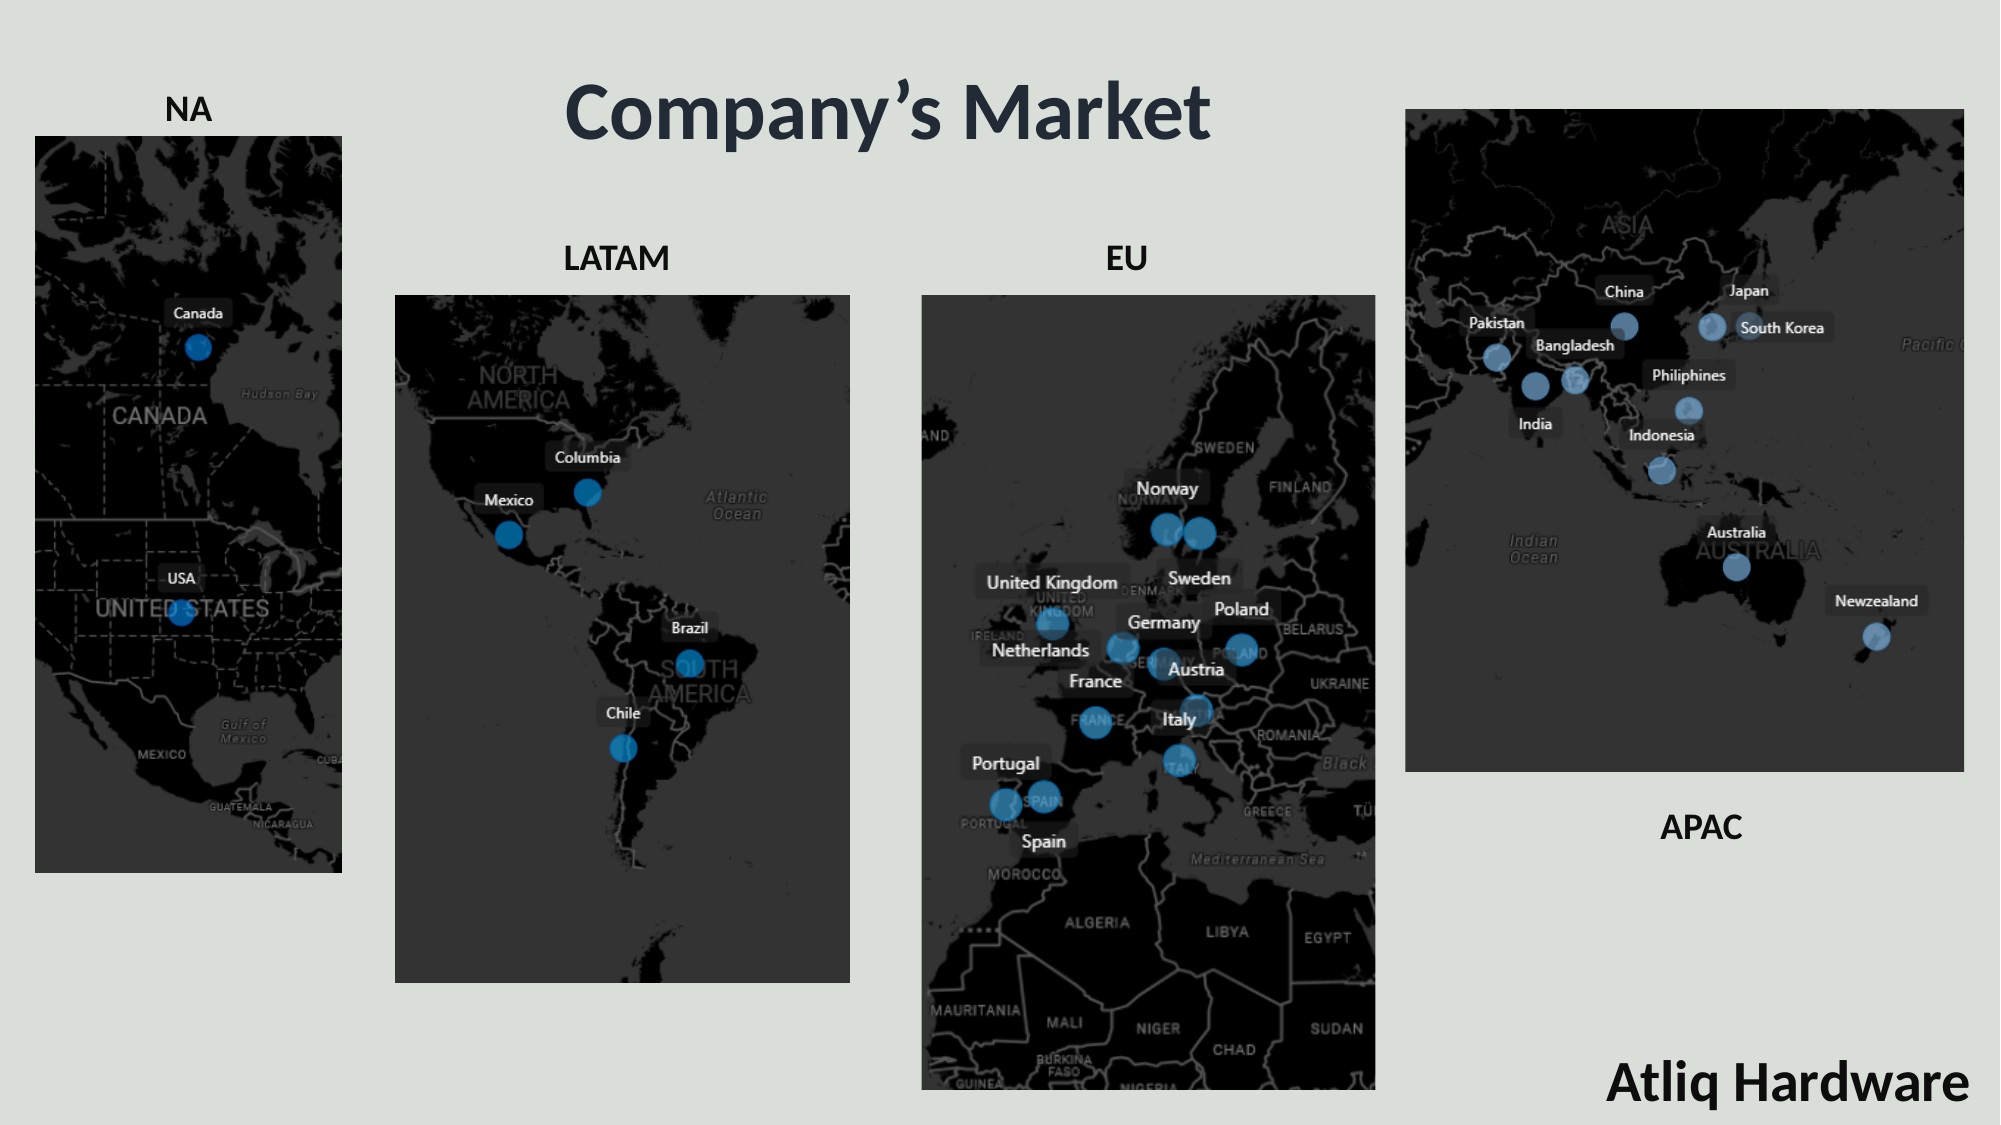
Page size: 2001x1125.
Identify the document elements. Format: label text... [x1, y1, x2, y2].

picture [35, 136, 342, 873]
text_box NA [72, 76, 305, 136]
text_box LATAM [440, 225, 794, 286]
picture [395, 295, 850, 983]
text_box APAC [1534, 794, 1869, 855]
picture [1405, 108, 1965, 772]
text_box Company’s Market [395, 48, 1383, 164]
text_box Atliq Hardware [1507, 1035, 1986, 1120]
text_box EU [975, 225, 1279, 286]
picture [921, 295, 1376, 1090]
